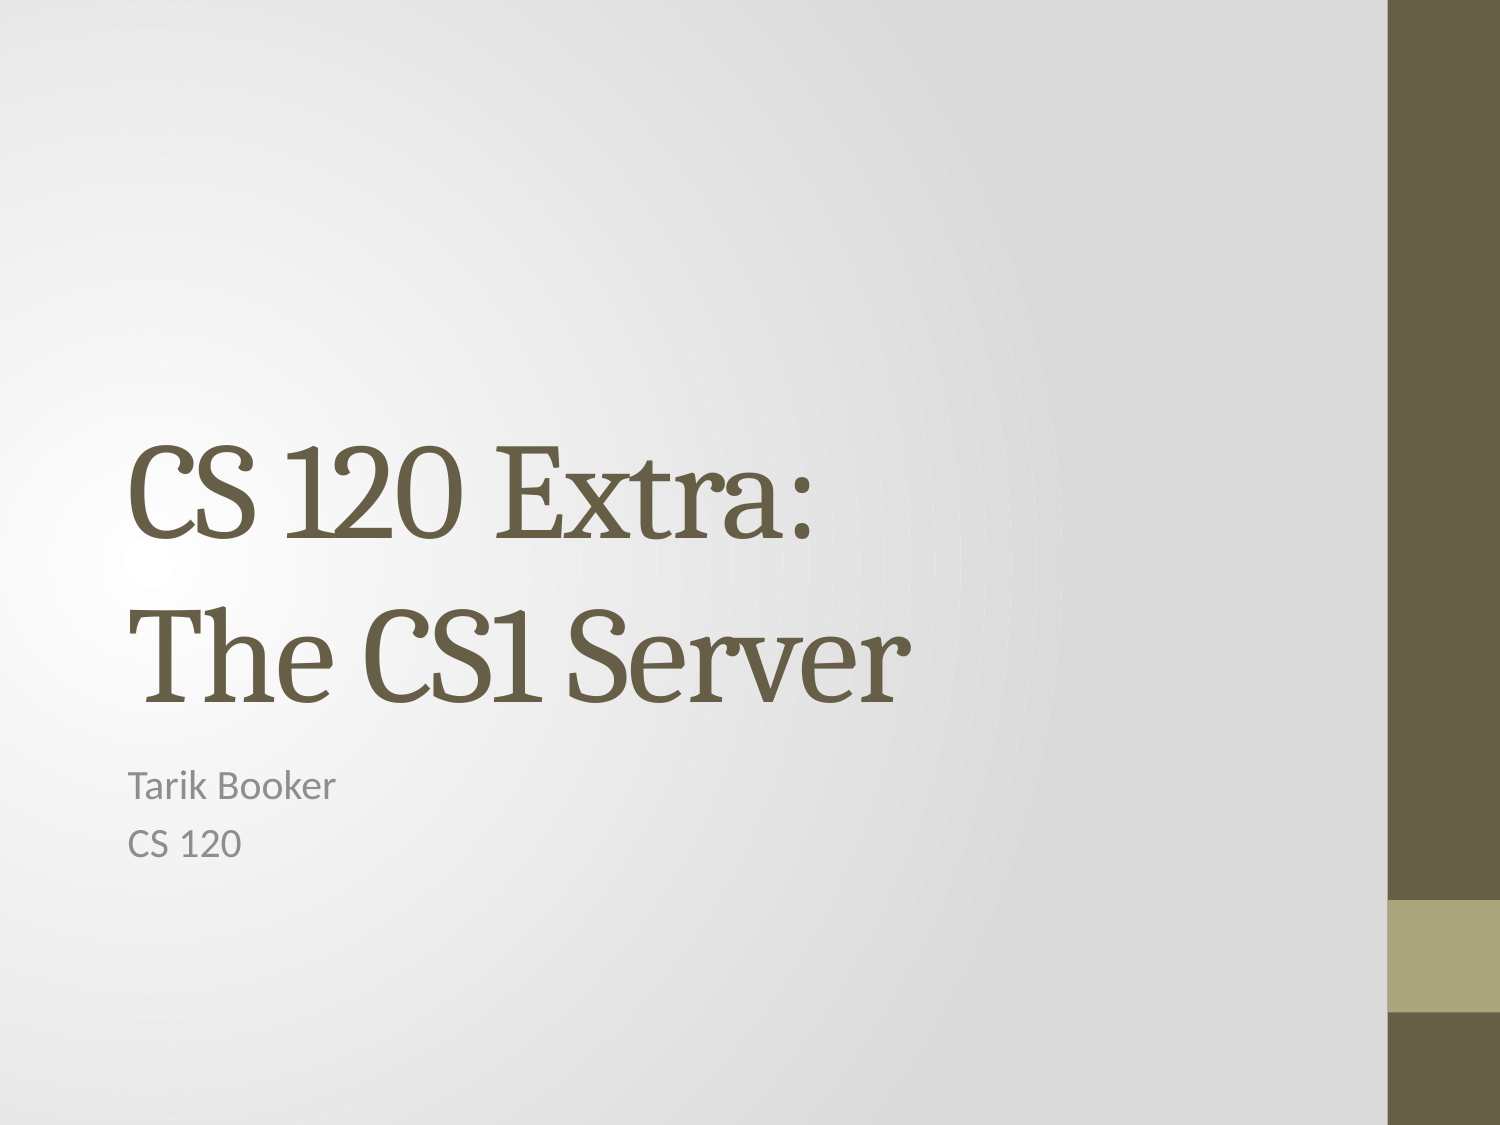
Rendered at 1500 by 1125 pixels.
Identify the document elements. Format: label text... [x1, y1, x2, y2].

subtitle Tarik Booker CS 120 [112, 750, 1173, 925]
title CS 120 Extra: The CS1 Server [112, 312, 1350, 738]
